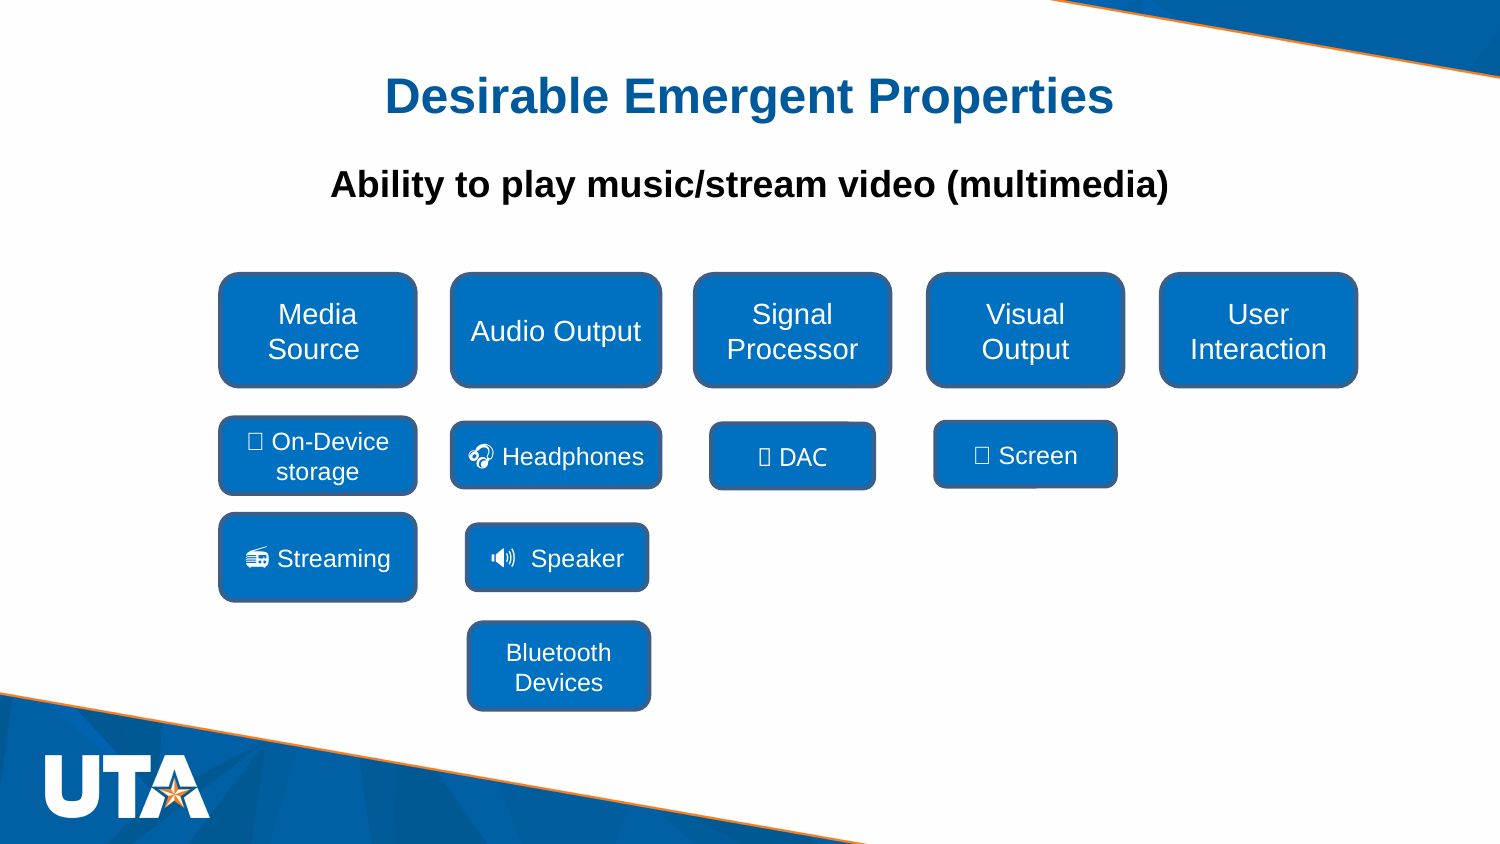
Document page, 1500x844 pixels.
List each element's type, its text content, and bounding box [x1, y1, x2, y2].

text_box 🔊 Speaker [464, 522, 650, 593]
text_box 📱 Screen [933, 419, 1118, 489]
list Ability to play music/stream video (multimedia) [75, 152, 1425, 799]
text_box 🏿 DAC [709, 421, 877, 491]
text_box 📻 Streaming [218, 511, 418, 603]
text_box Audio Output [449, 271, 663, 389]
text_box 🎧 Headphones [449, 420, 663, 490]
text_box Visual Output [925, 271, 1126, 389]
title Desirable Emergent Properties [75, 45, 1425, 142]
text_box Signal Processor [692, 271, 893, 389]
text_box User Interaction [1158, 271, 1359, 389]
text_box Media Source [218, 271, 418, 389]
text_box Bluetooth Devices [466, 620, 652, 712]
picture [0, 0, 1500, 844]
text_box 💽 On-Device storage [218, 415, 418, 496]
